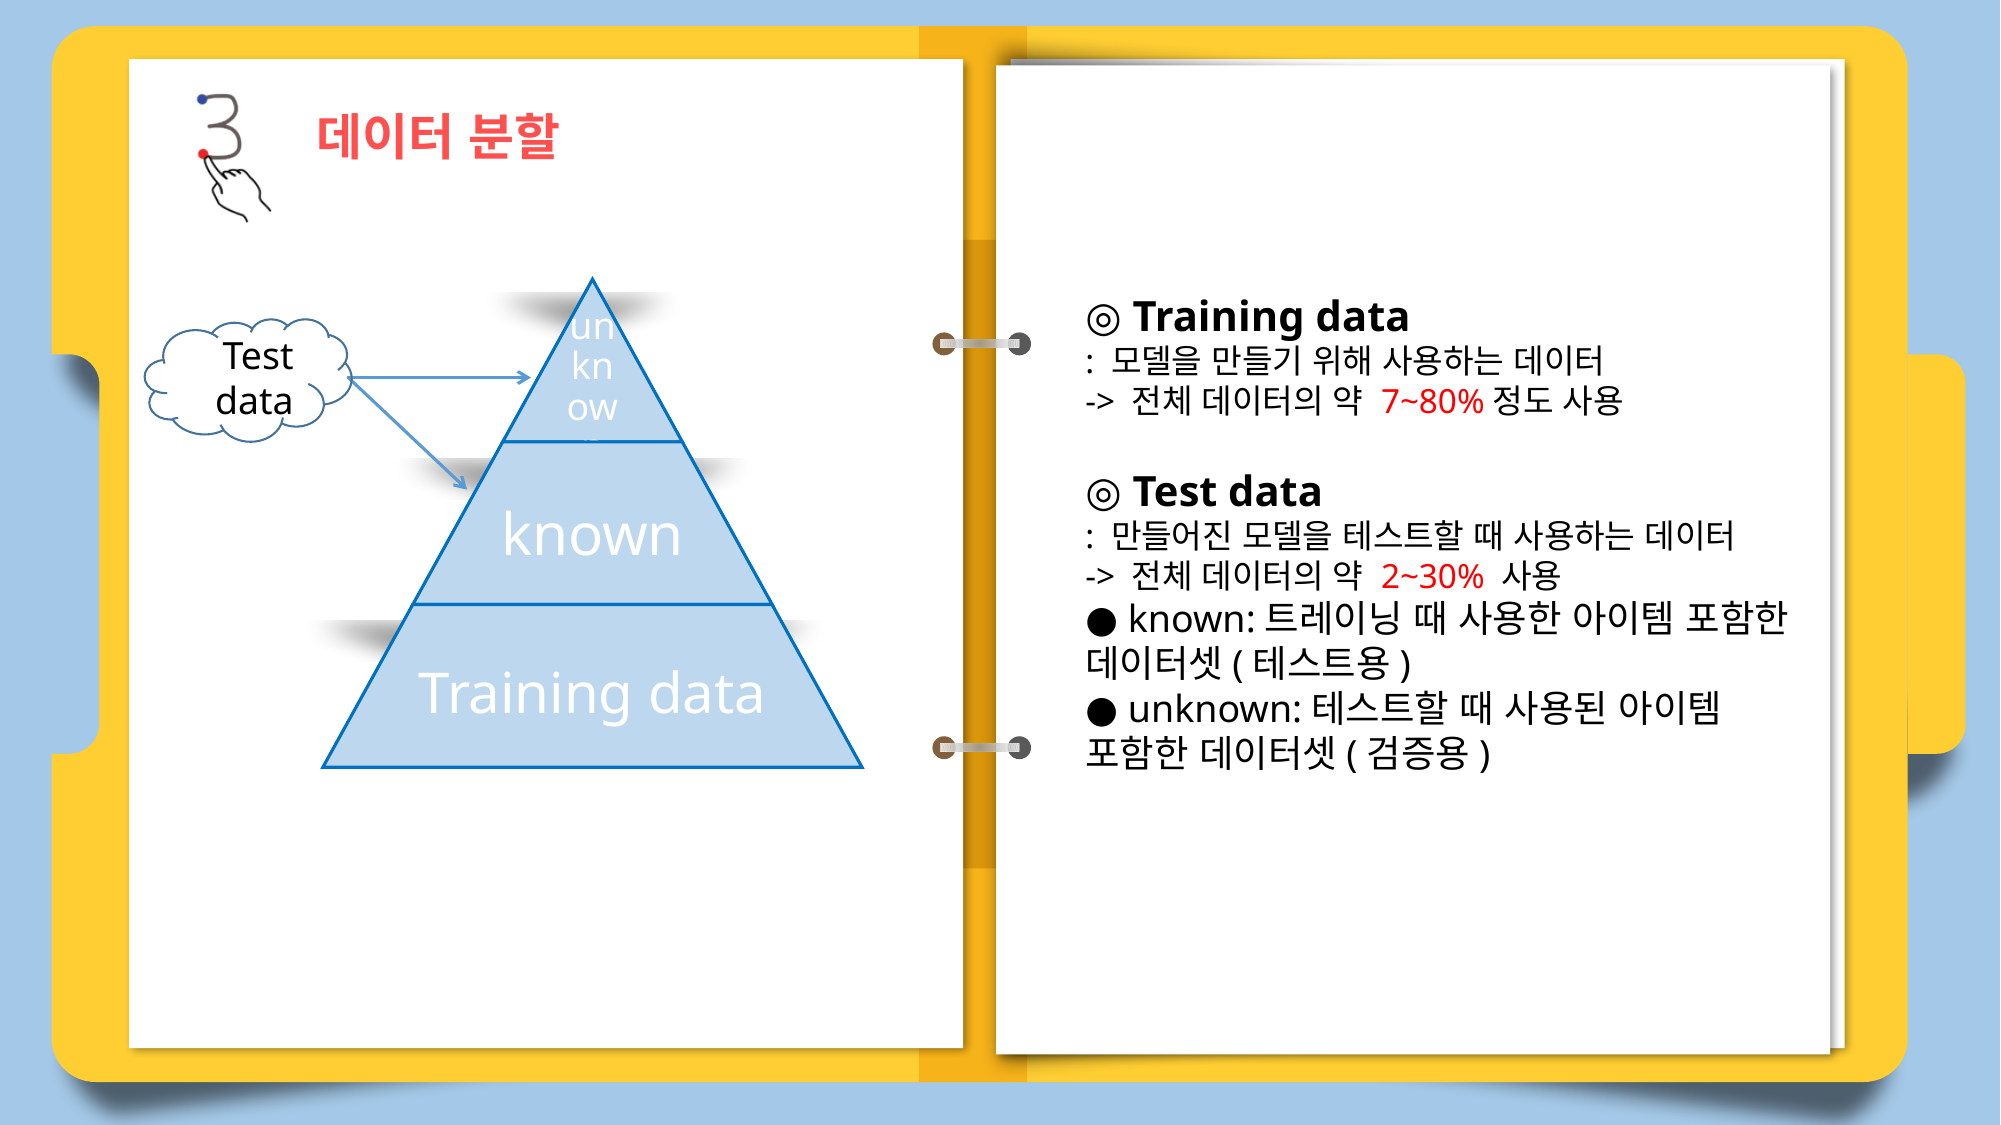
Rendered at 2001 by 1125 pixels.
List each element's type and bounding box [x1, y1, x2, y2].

picture [161, 86, 309, 233]
text_box [41, 26, 1978, 1116]
text_box [348, 378, 468, 490]
text_box [322, 279, 862, 768]
